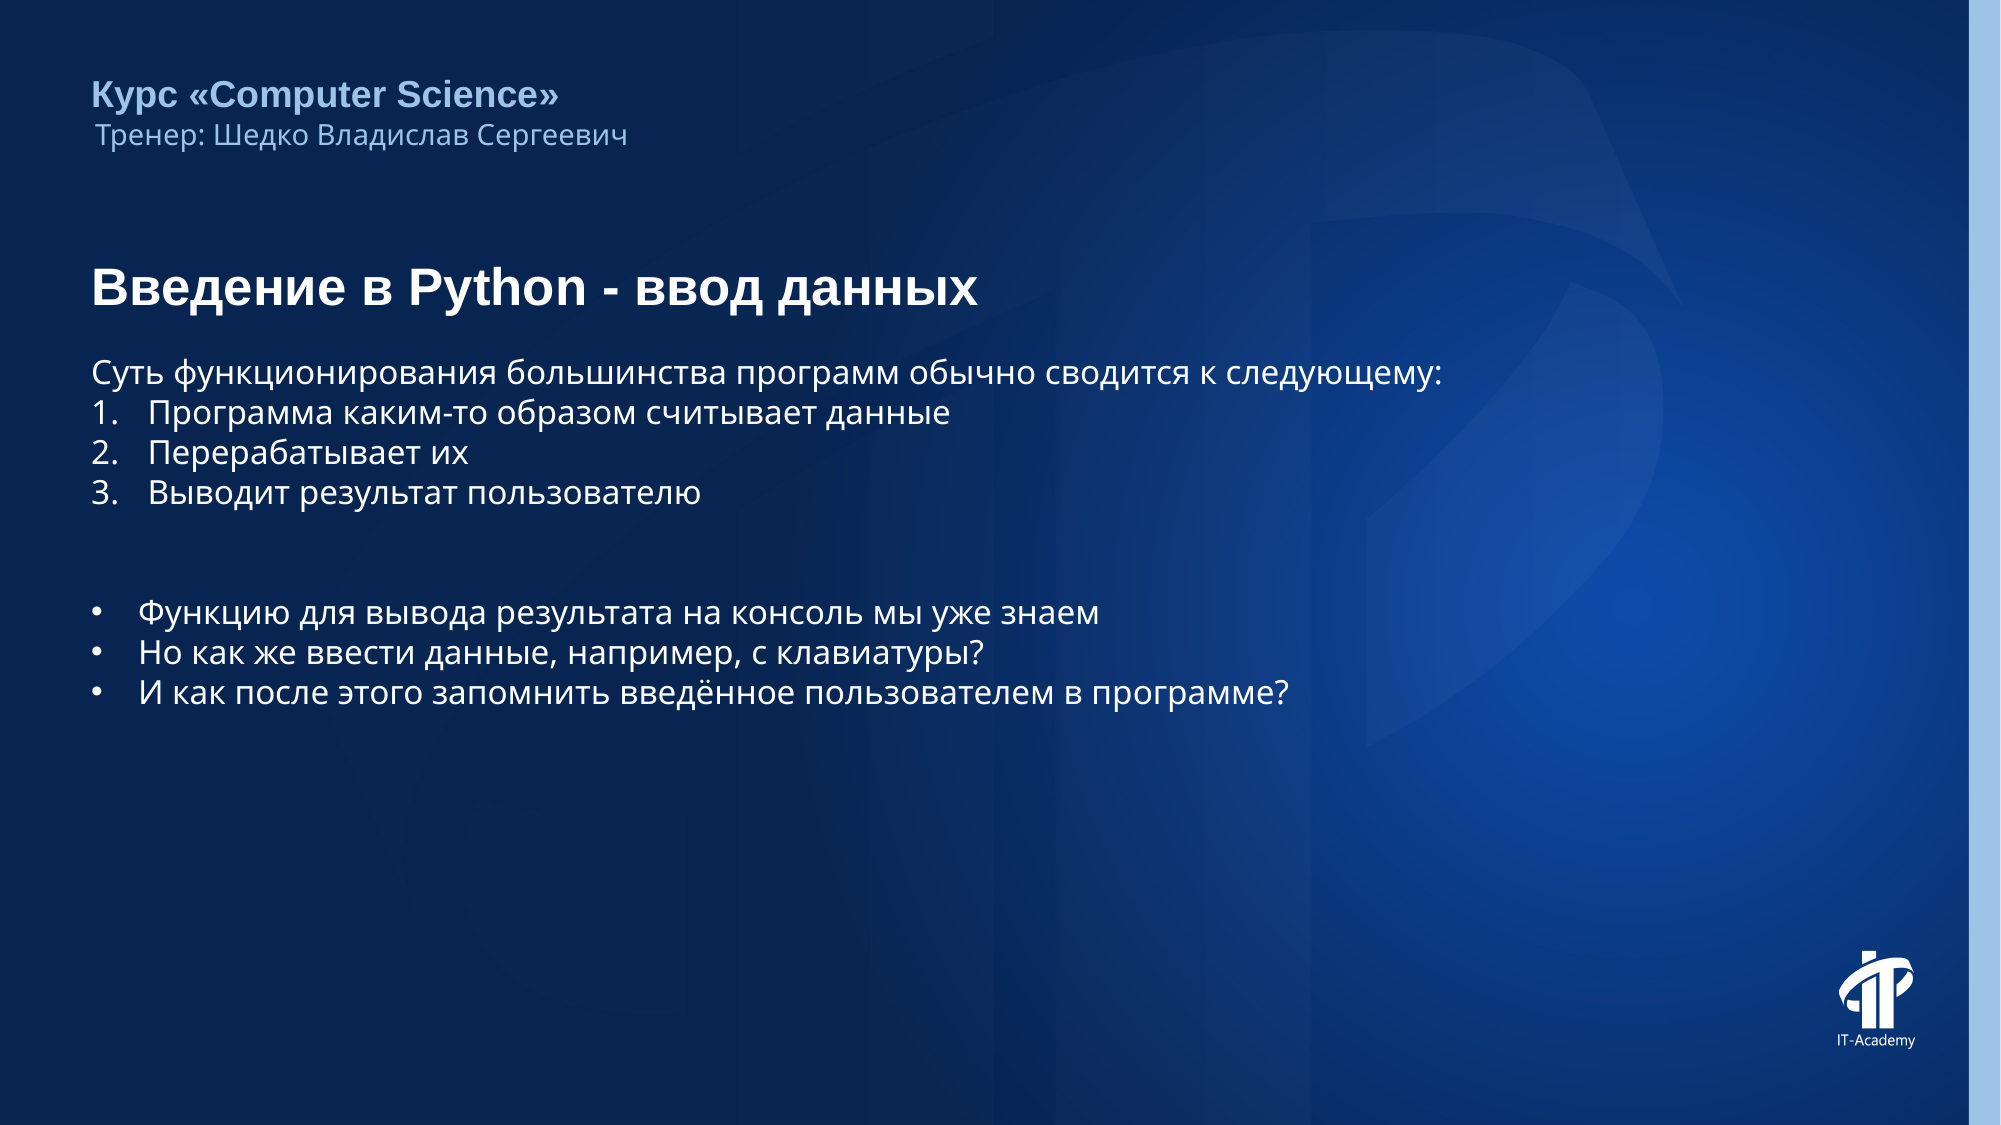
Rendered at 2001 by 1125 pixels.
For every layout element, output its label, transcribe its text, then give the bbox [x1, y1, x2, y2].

title Введение в Python - ввод данных [76, 235, 1068, 341]
picture [0, 0, 1968, 1125]
text_box Тренер: Шедко Владислав Сергеевич [80, 109, 680, 194]
text_box Курс «Computer Science» [76, 62, 641, 123]
text_box Суть функционирования большинства программ обычно сводится к следующему: Программа каким-то образом считывает данные Перерабатывает их Выводит результат пользователю Функцию для вывода результата на консоль мы уже знаем Но как же ввести данные, например, с клавиатуры? И как после этого запомнить введённое пользователем в программе? [76, 344, 1894, 799]
text_box [1968, 0, 2000, 1125]
